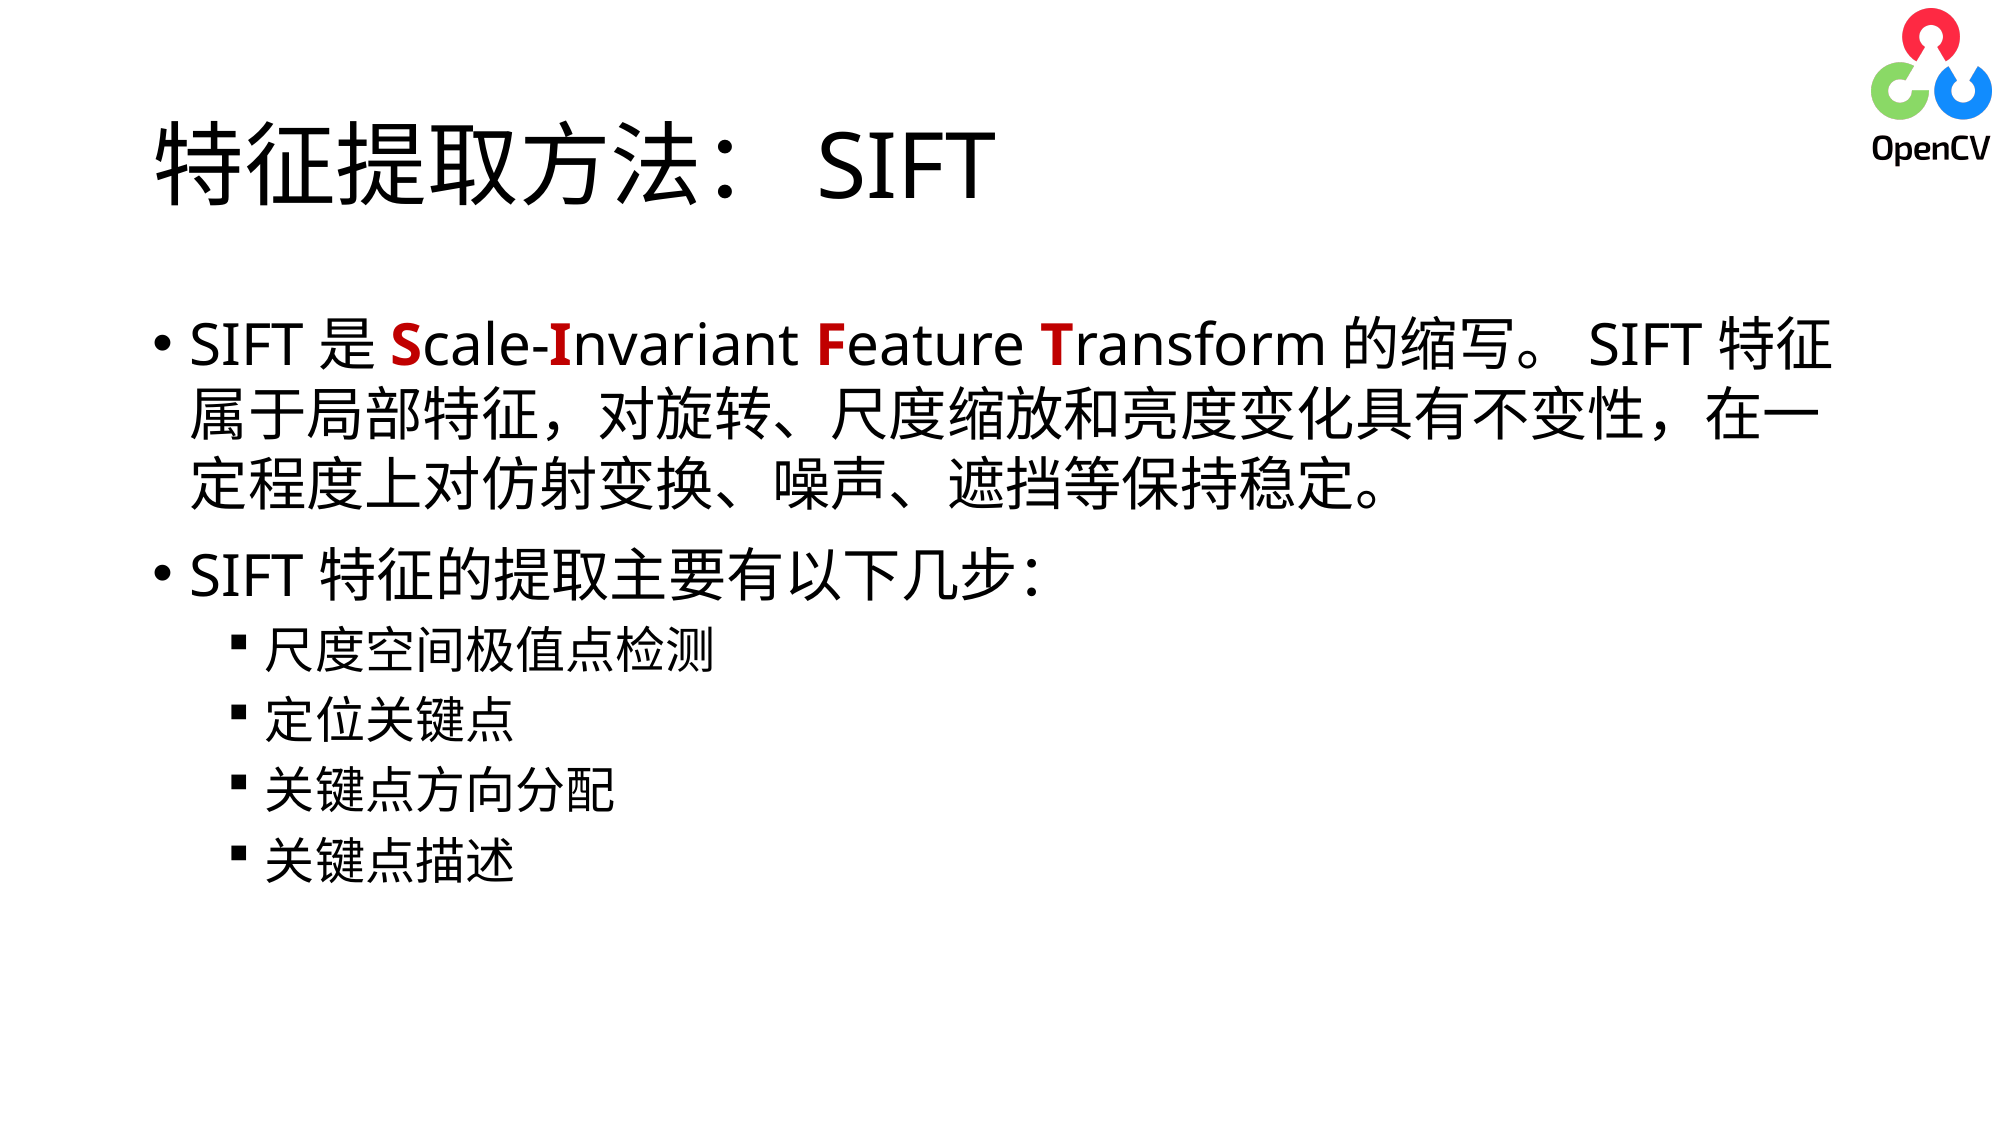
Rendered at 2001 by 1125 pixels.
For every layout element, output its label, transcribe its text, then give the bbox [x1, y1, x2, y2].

title 特征提取方法：SIFT [137, 59, 1863, 278]
picture [1871, 8, 1992, 167]
list SIFT是Scale-Invariant Feature Transform的缩写。SIFT特征属于局部特征，对旋转、尺度缩放和亮度变化具有不变性，在一定程度上对仿射变换、噪声、遮挡等保持稳定。 SIFT特征的提取主要有以下几步： 尺度空间极值点检测 定位关键点 关键点方向分配 关键点描述 [137, 299, 1863, 1014]
